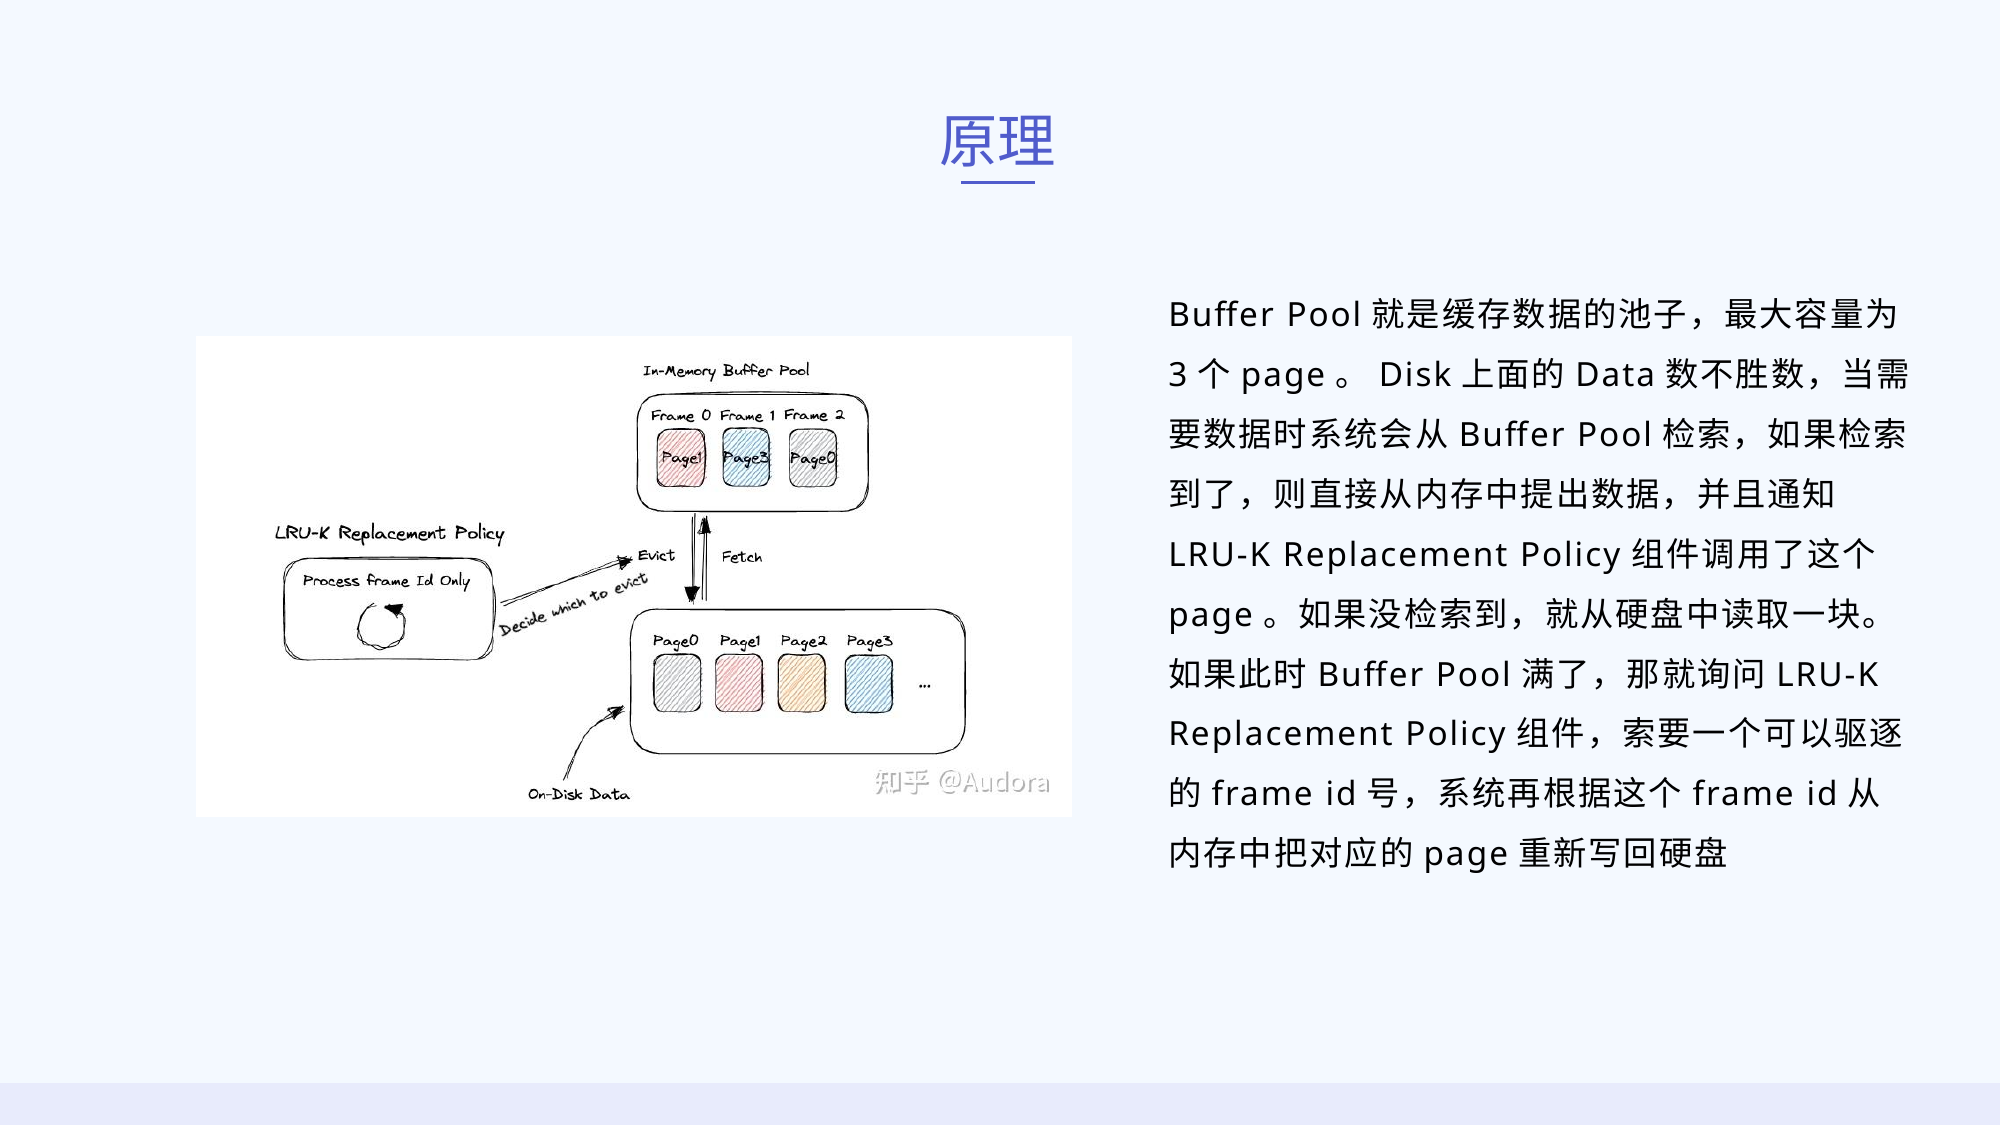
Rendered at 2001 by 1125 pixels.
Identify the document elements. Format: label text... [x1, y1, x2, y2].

picture [196, 336, 1072, 817]
text_box 原理 [924, 96, 1071, 182]
text_box Buffer Pool就是缓存数据的池子，最大容量为3个page。Disk上面的Data数不胜数，当需要数据时系统会从Buffer Pool检索，如果检索到了，则直接从内存中提出数据，并且通知LRU-K Replacement Policy组件调用了这个page。如果没检索到，就从硬盘中读取一块。如果此时Buffer Pool满了，那就询问LRU-K Replacement Policy组件，索要一个可以驱逐的frame id号，系统再根据这个frame id从内存中把对应的page重新写回硬盘 [1153, 266, 1933, 880]
